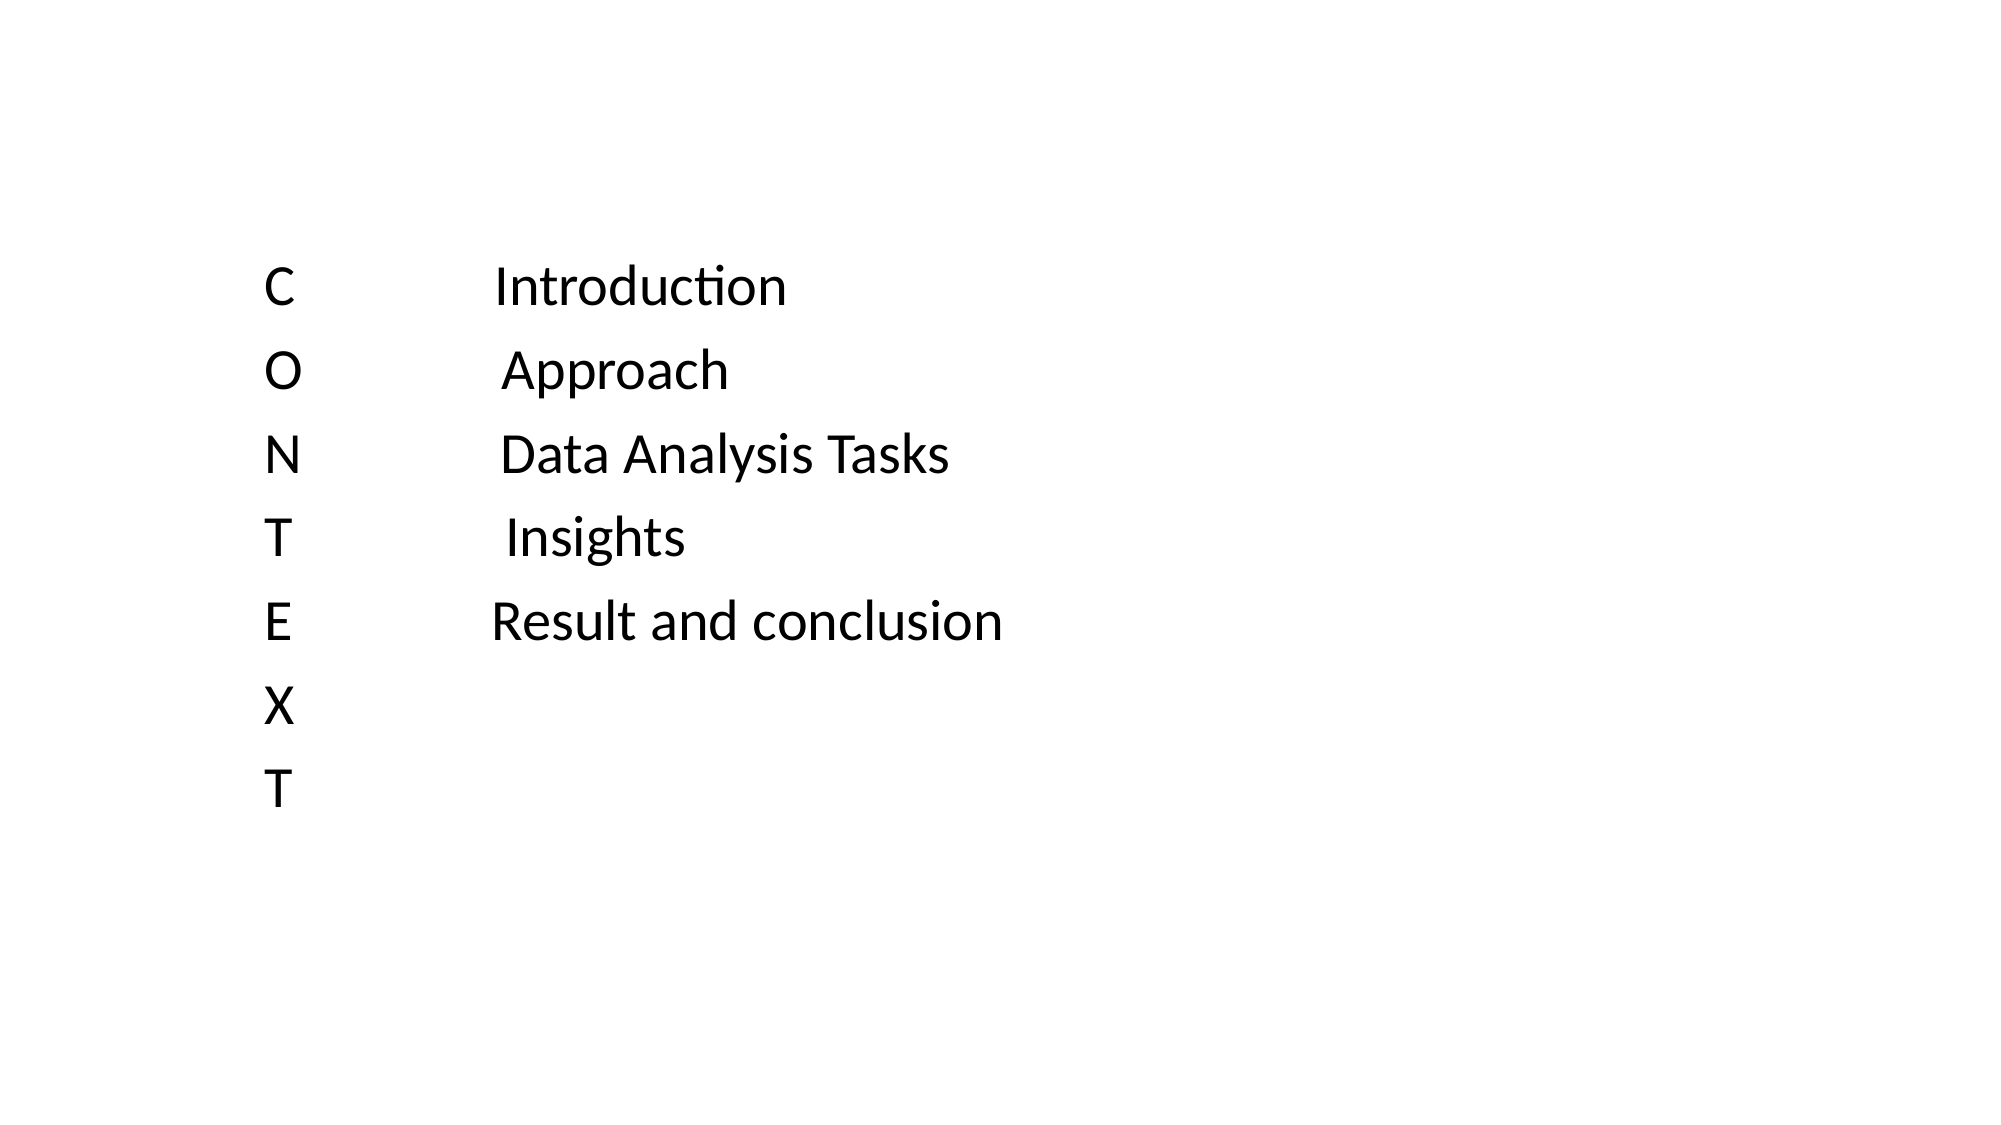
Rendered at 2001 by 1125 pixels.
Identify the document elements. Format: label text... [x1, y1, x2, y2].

subtitle C Introduction O Approach N Data Analysis Tasks T Insights E Result and conclusion X T [249, 247, 1750, 908]
